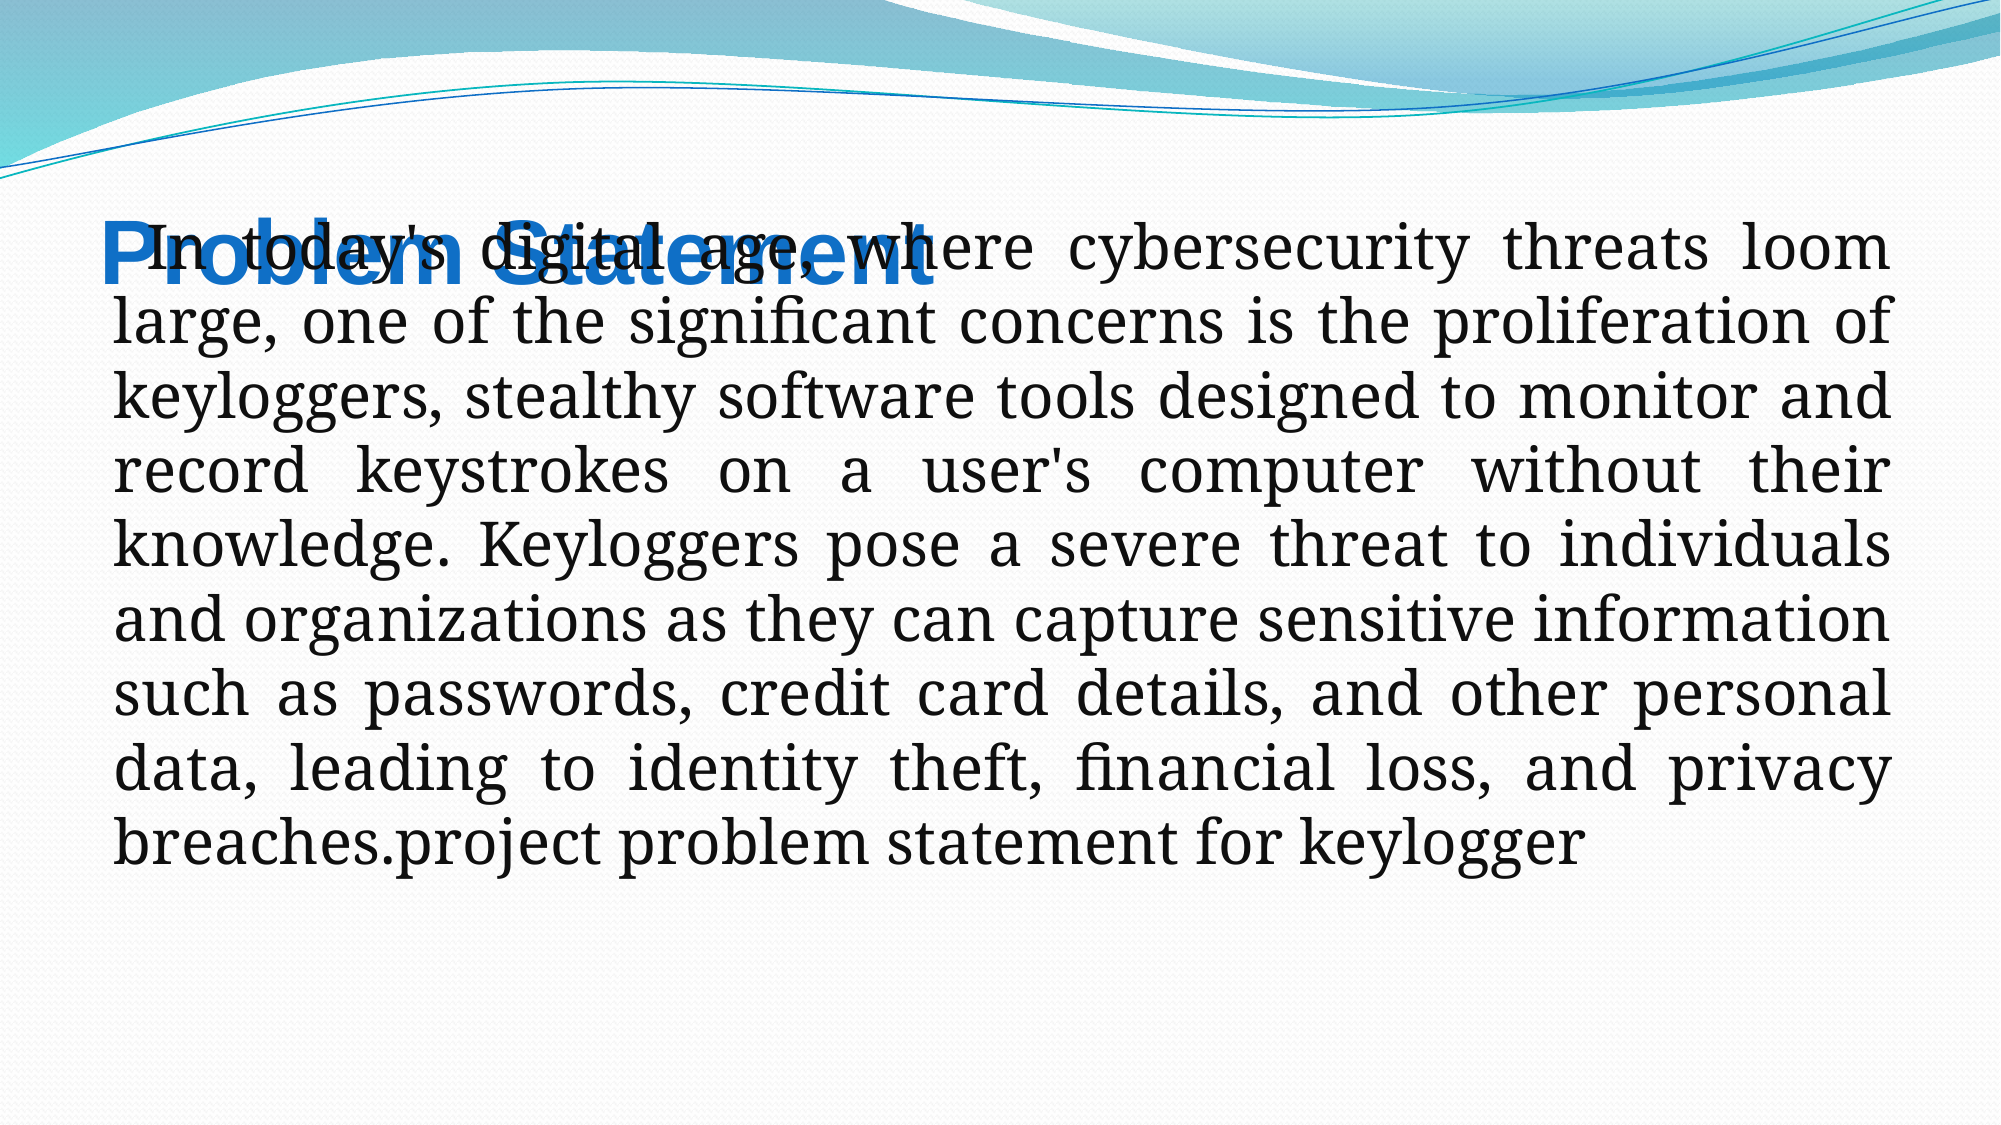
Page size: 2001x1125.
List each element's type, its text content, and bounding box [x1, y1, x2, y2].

title Problem Statement [99, 115, 1900, 199]
list In today's digital age, where cybersecurity threats loom large, one of the significant concerns is the proliferation of keyloggers, stealthy software tools designed to monitor and record keystrokes on a user's computer without their knowledge. Keyloggers pose a severe threat to individuals and organizations as they can capture sensitive information such as passwords, credit card details, and other personal data, leading to identity theft, financial loss, and privacy breaches.project problem statement for keylogger [99, 199, 1909, 967]
